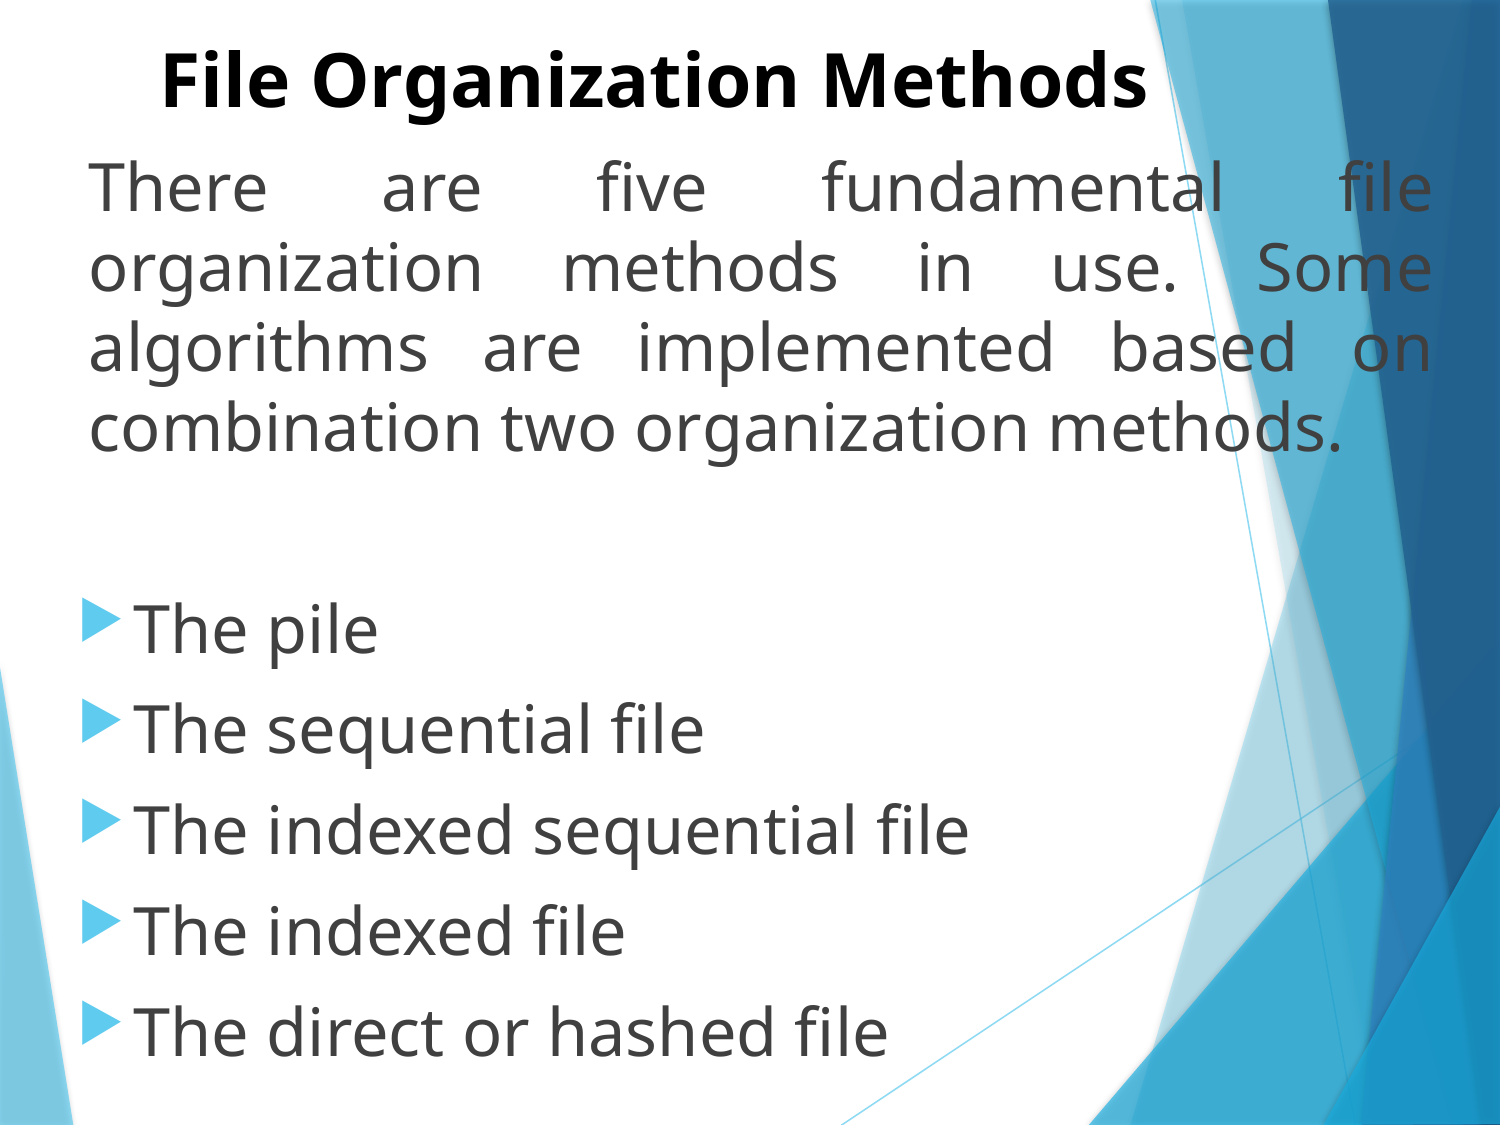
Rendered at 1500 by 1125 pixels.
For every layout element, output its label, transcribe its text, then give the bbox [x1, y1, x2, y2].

list There are five fundamental file organization methods in use. Some algorithms are implemented based on combination two organization methods. The pile The sequential file The indexed sequential file The indexed file The direct or hashed file [62, 137, 1450, 500]
title File Organization Methods [133, 24, 1175, 137]
